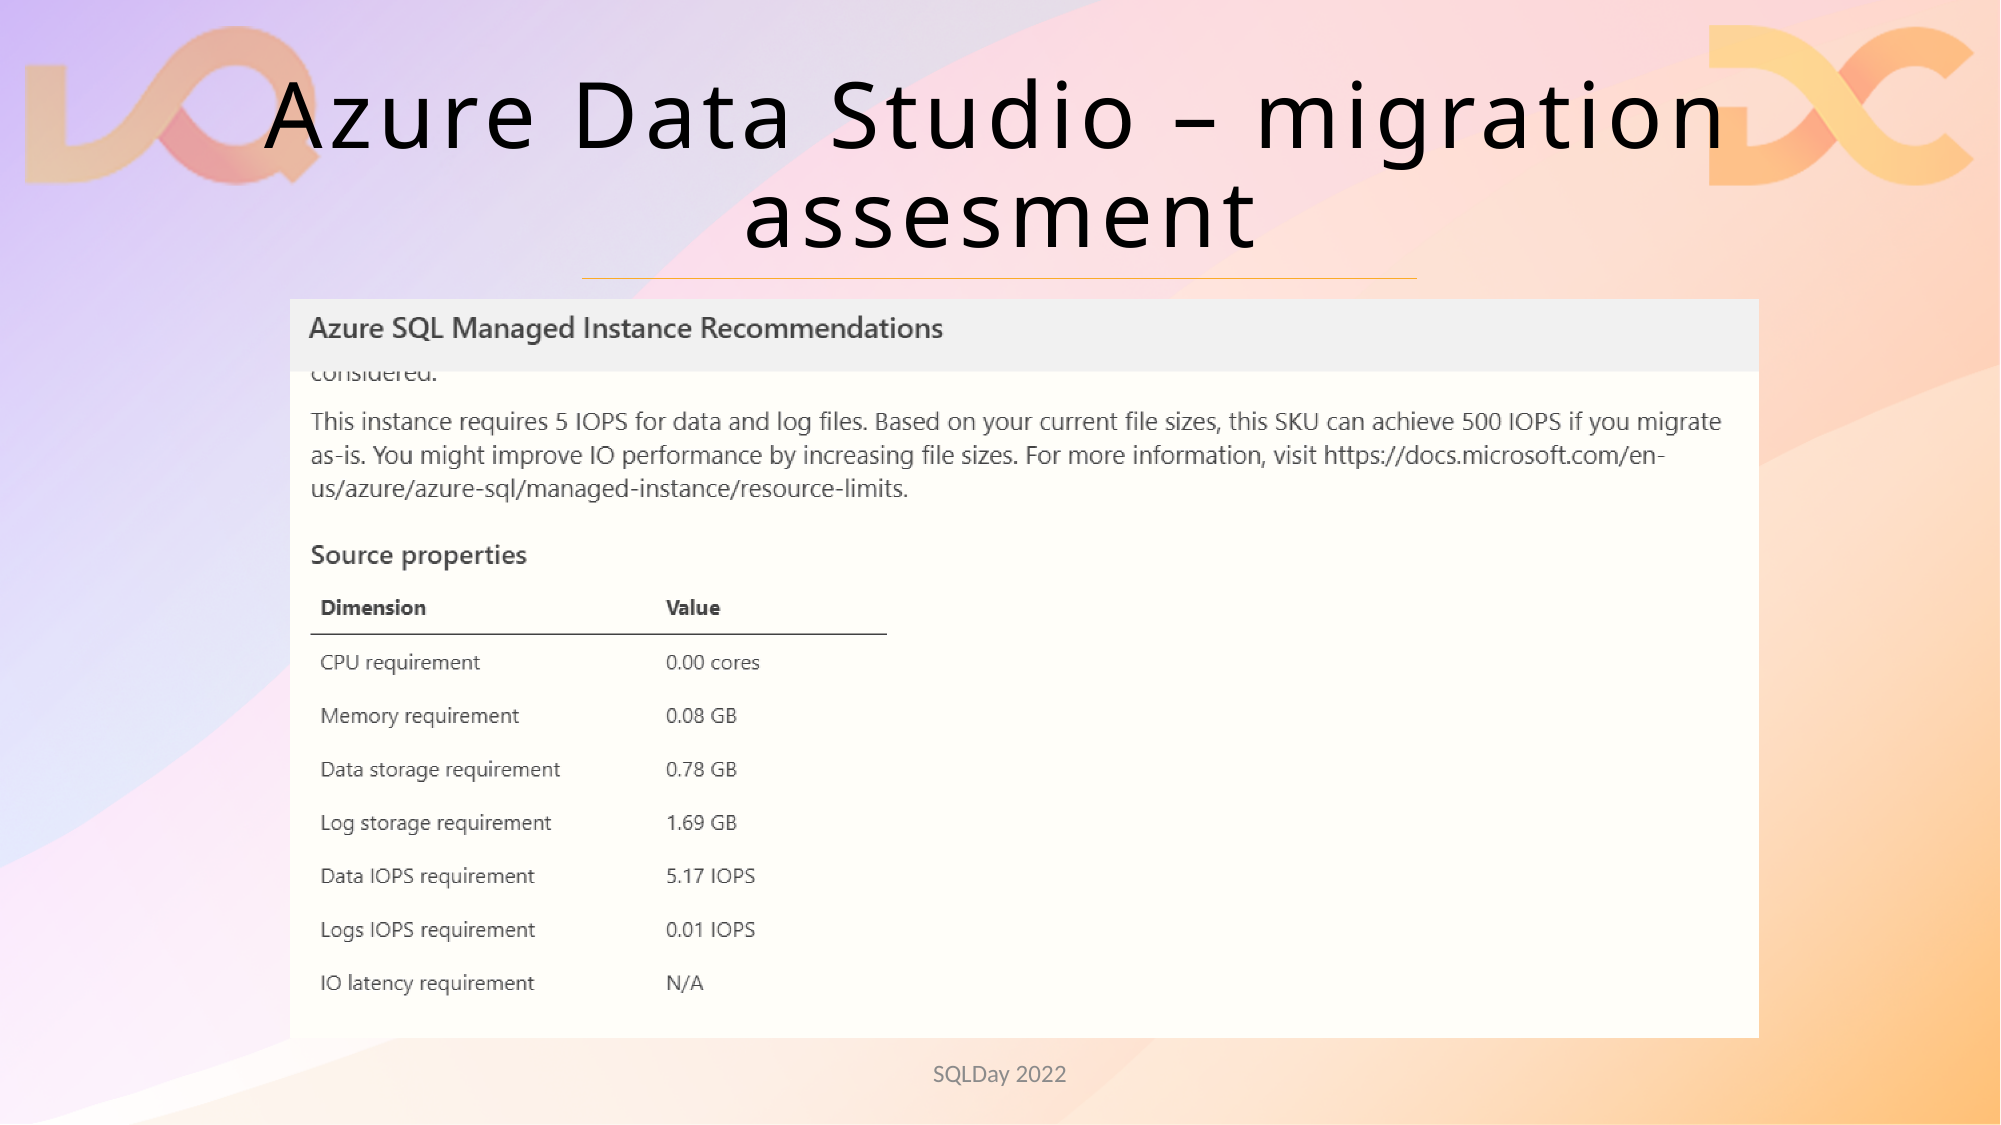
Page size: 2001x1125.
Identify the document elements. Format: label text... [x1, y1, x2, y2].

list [289, 299, 1759, 1038]
title Azure Data Studio – migration assesment [137, 59, 1863, 278]
footer SQLDay 2022 [662, 1042, 1338, 1103]
picture [0, 0, 2001, 1125]
